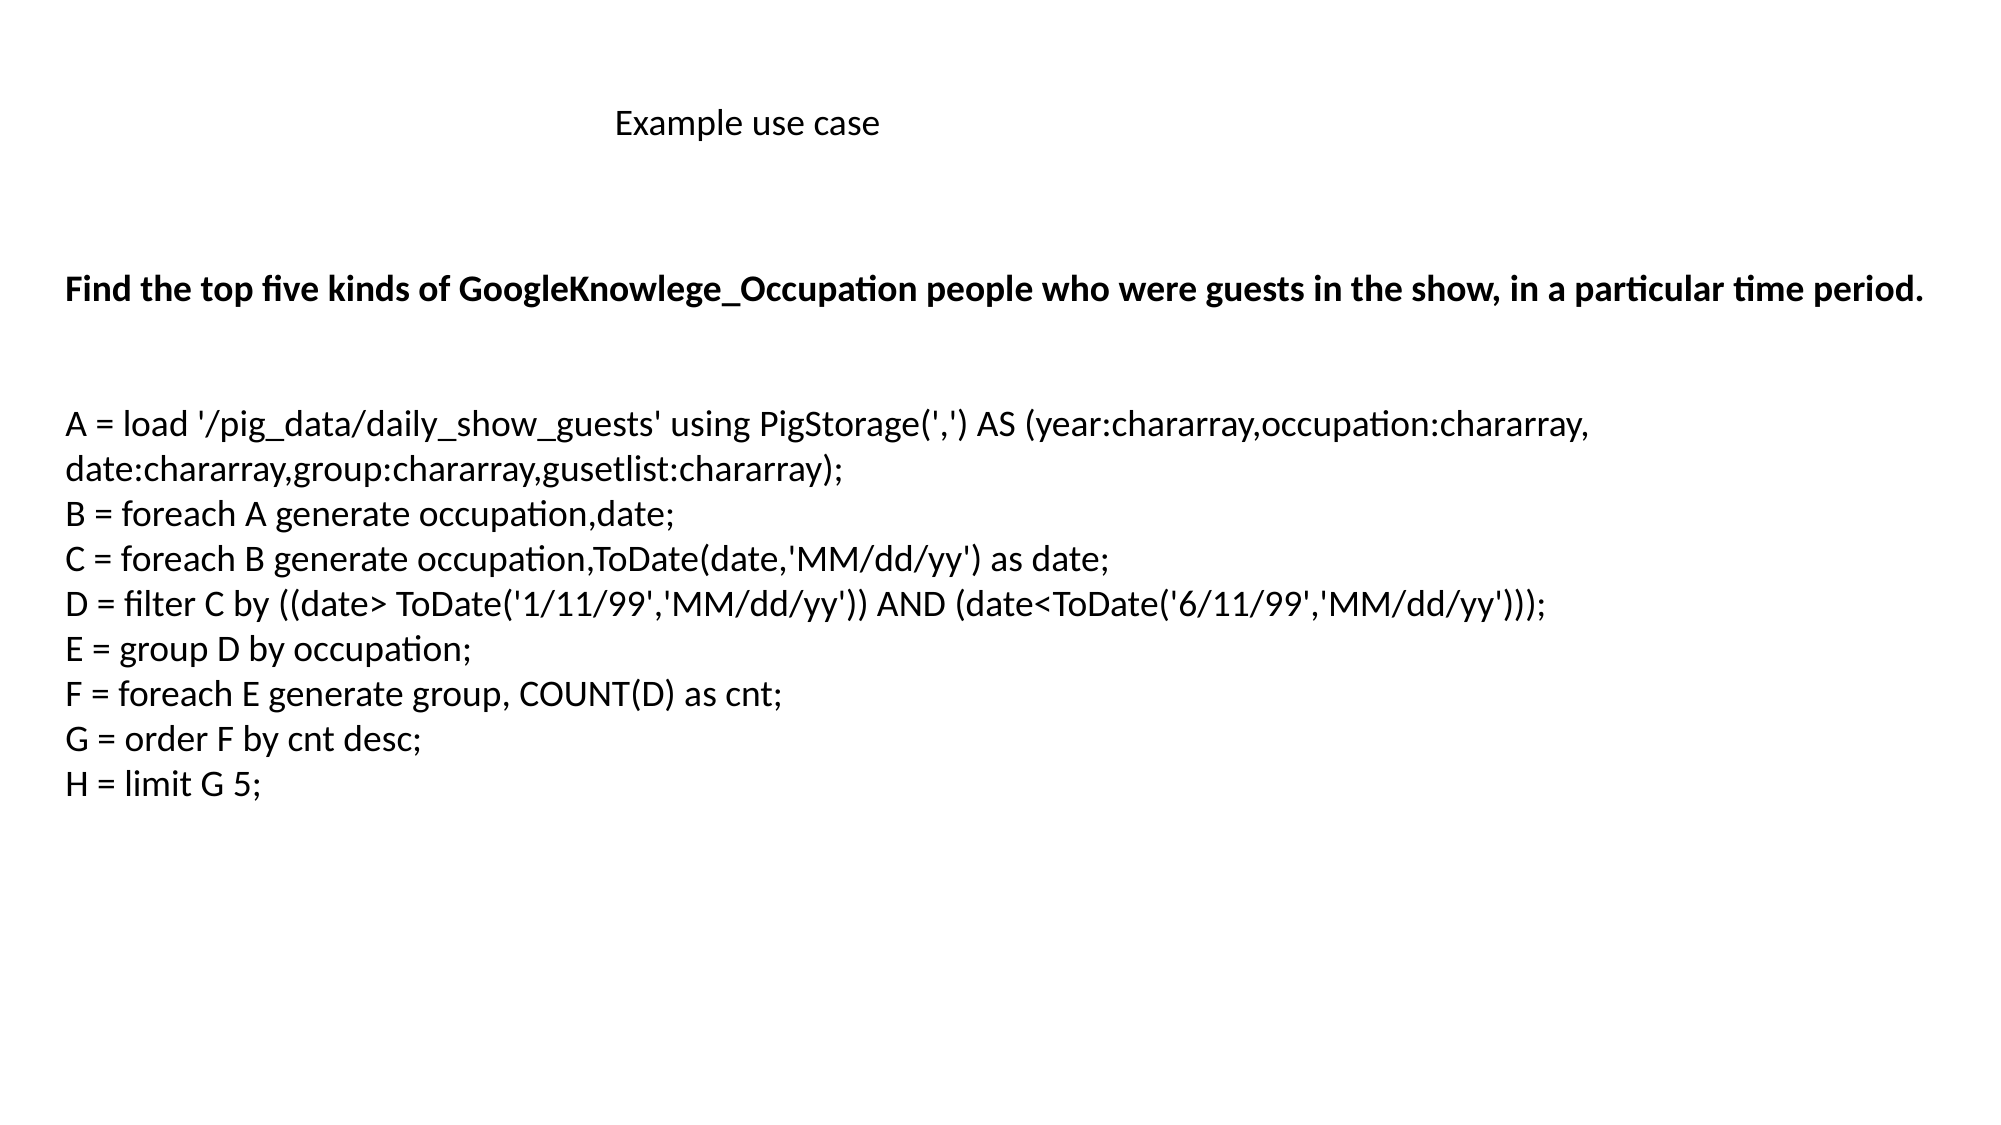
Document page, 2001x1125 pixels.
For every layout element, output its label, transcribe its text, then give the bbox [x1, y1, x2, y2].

text_box Find the top five kinds of GoogleKnowlege_Occupation people who were guests in the show, in a particular time period. A = load '/pig_data/daily_show_guests' using PigStorage(',') AS (year:chararray,occupation:chararray, date:chararray,group:chararray,gusetlist:chararray); B = foreach A generate occupation,date; C = foreach B generate occupation,ToDate(date,'MM/dd/yy') as date; D = filter C by ((date> ToDate('1/11/99','MM/dd/yy')) AND (date<ToDate('6/11/99','MM/dd/yy'))); E = group D by occupation; F = foreach E generate group, COUNT(D) as cnt; G = order F by cnt desc; H = limit G 5; [50, 257, 1943, 812]
text_box Example use case [600, 90, 896, 151]
